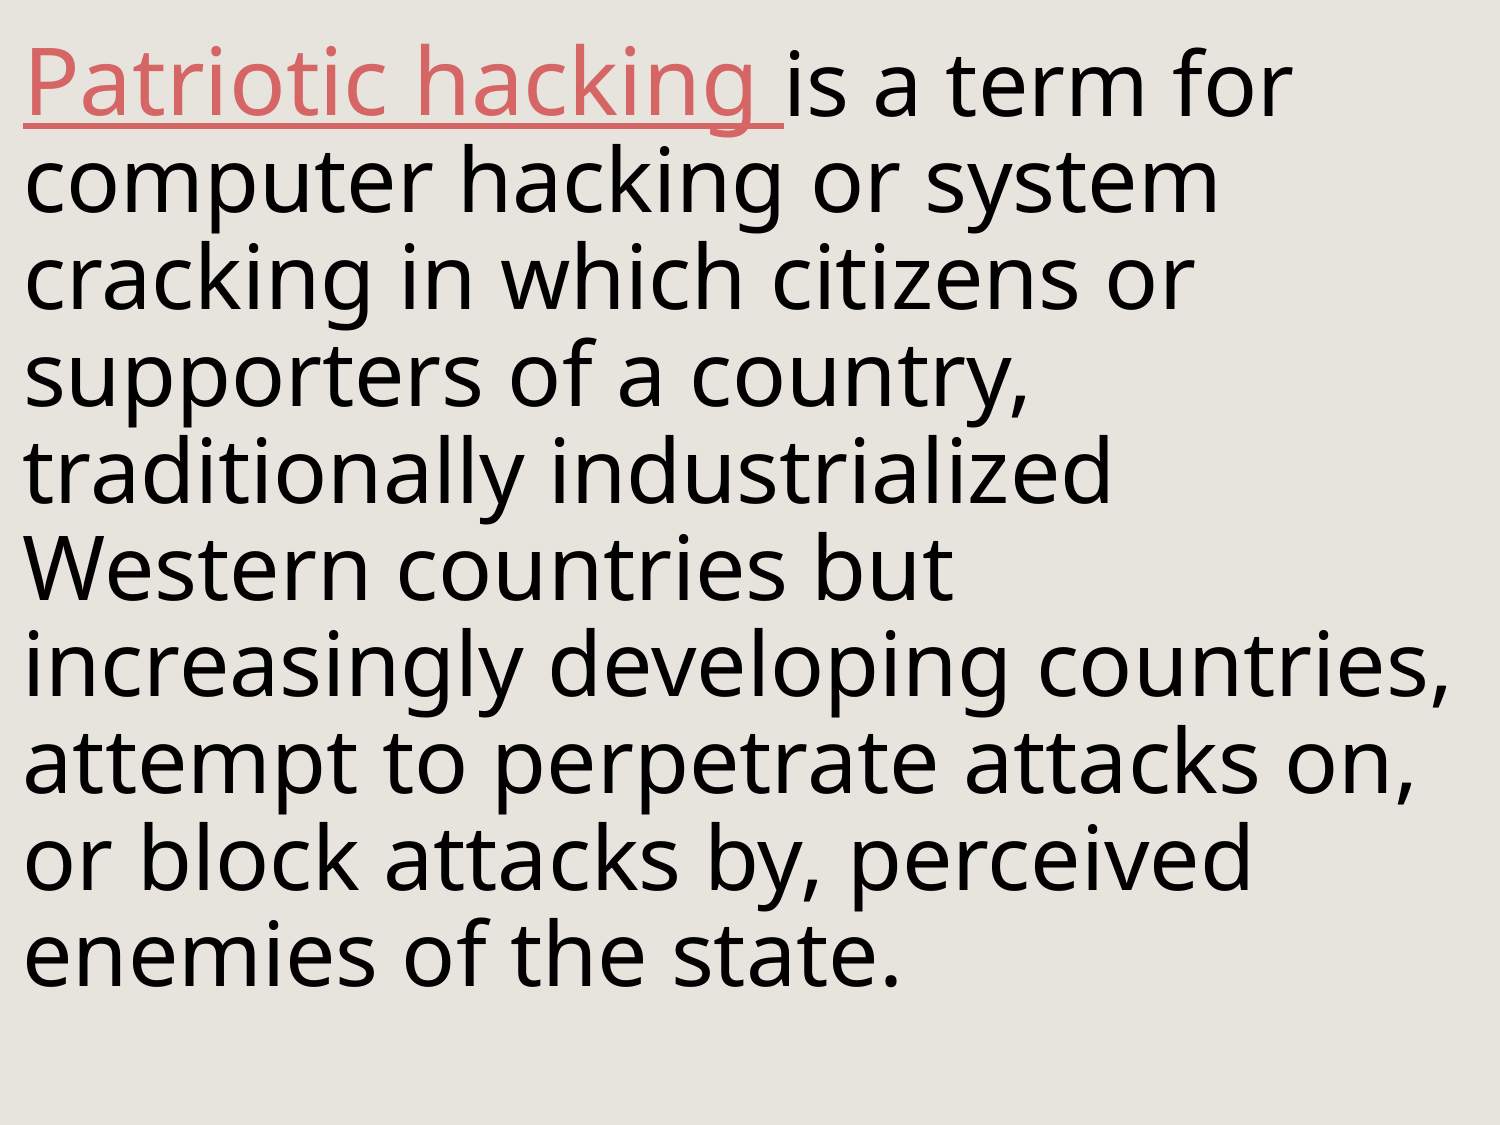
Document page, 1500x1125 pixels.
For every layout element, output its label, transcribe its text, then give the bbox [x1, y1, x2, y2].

title Patriotic hacking is a term for computer hacking or system cracking in which citizens or supporters of a country, traditionally industrialized Western countries but increasingly developing countries, attempt to perpetrate attacks on, or block attacks by, perceived enemies of the state. [7, 183, 1493, 1016]
